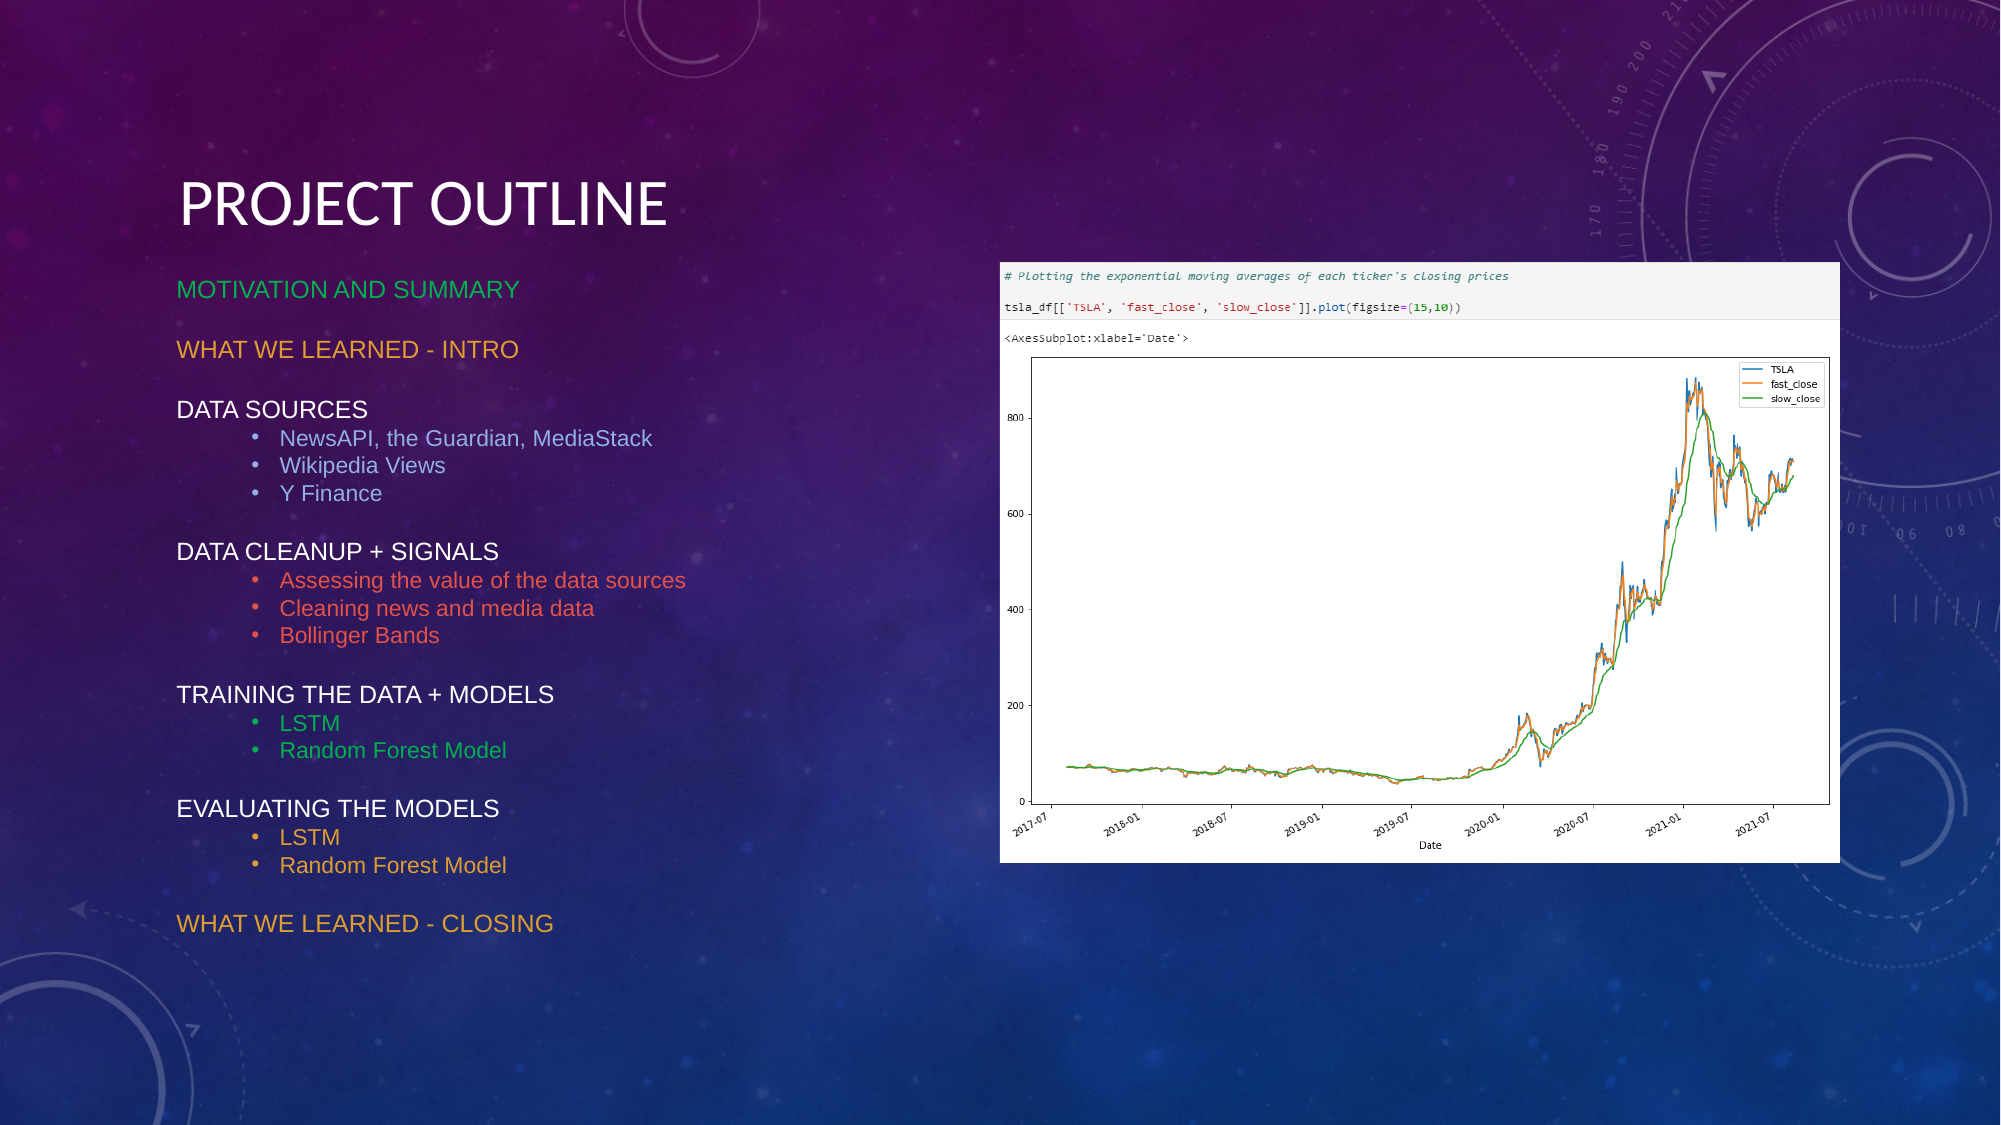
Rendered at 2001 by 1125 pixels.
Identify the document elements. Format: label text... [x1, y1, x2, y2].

picture [0, 0, 2001, 1125]
text_box MOTIVATION AND SUMMARY WHAT WE LEARNED - INTRO DATA SOURCES NewsAPI, the Guardian, MediaStack Wikipedia Views Y Finance DATA CLEANUP + SIGNALS Assessing the value of the data sources Cleaning news and media data Bollinger Bands TRAINING THE DATA + MODELS LSTM Random Forest Model EVALUATING THE MODELS LSTM Random Forest Model WHAT WE LEARNED - CLOSING [161, 266, 828, 946]
text_box PROJECT OUTLINE [164, 151, 684, 246]
